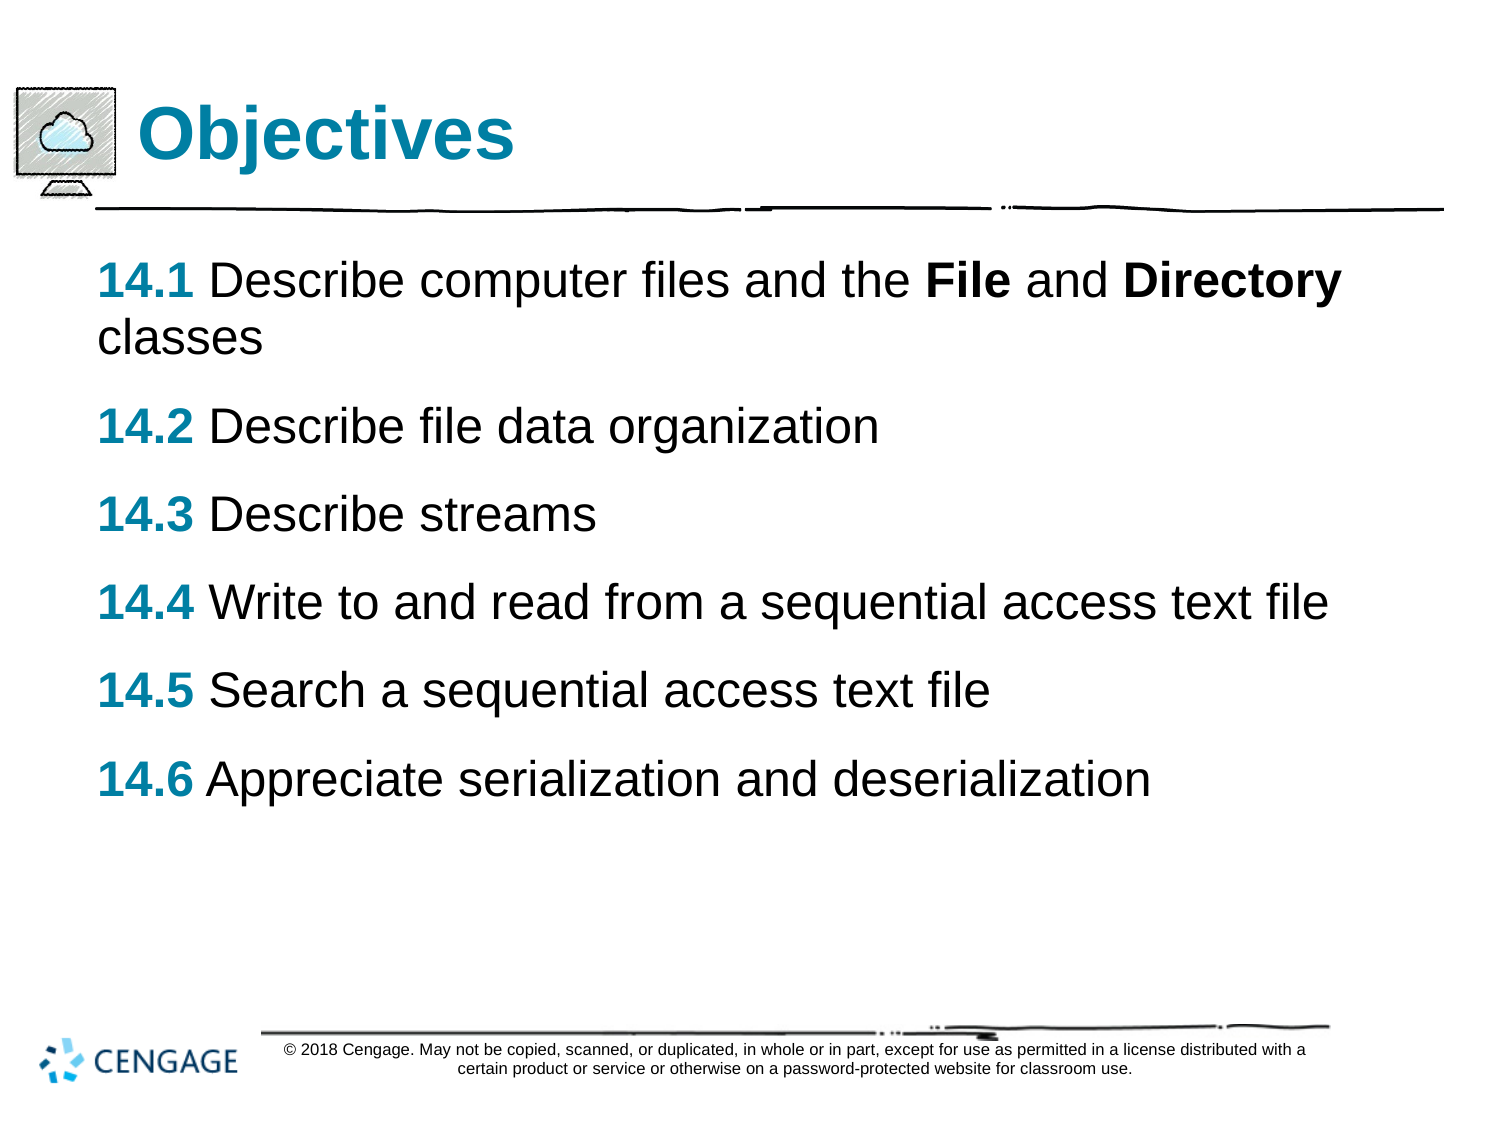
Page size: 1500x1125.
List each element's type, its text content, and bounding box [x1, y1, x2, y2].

list © 2018 Cengage. May not be copied, scanned, or duplicated, in whole or in part, except for use as permitted in a license distributed with a certain product or service or otherwise on a password-protected website for classroom use. [261, 1040, 1331, 1089]
picture [95, 205, 1444, 213]
picture [261, 1024, 1331, 1040]
list 14.1 Describe computer files and the File and Directory classes 14.2 Describe file data organization 14.3 Describe streams 14.4 Write to and read from a sequential access text file 14.5 Search a sequential access text file 14.6 Appreciate serialization and deserialization [97, 252, 1400, 814]
picture [19, 1024, 250, 1096]
title Objectives [137, 84, 1430, 175]
picture [13, 86, 117, 201]
